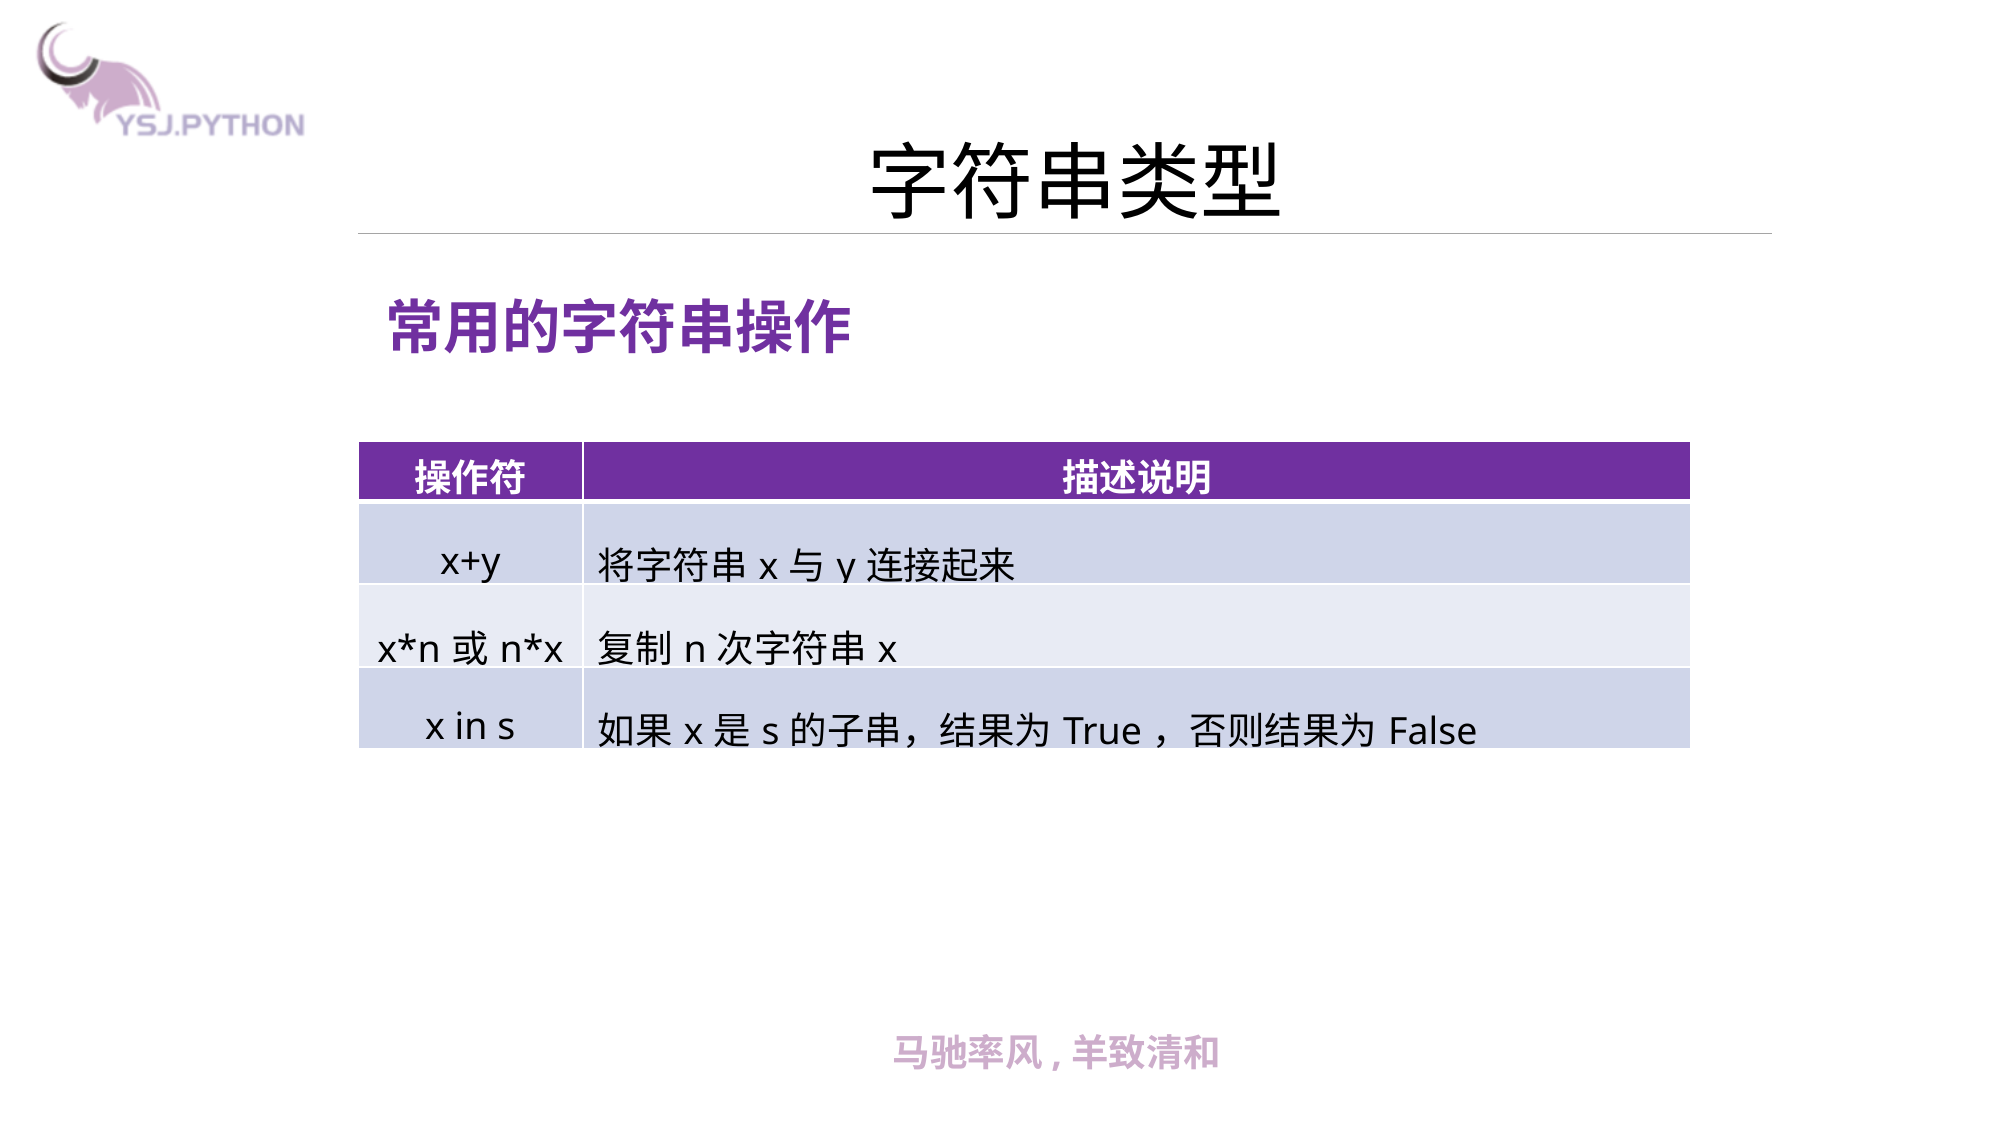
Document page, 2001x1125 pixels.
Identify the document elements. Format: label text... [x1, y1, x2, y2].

picture [0, 0, 346, 159]
text_box 马驰率风,羊致清和 [877, 1021, 1305, 1082]
text_box 字符串类型 [852, 121, 1299, 233]
text_box 常用的字符串操作 [371, 247, 1972, 368]
table_cell x in s [359, 668, 582, 748]
table_header 描述说明 [584, 442, 1690, 499]
table_cell x*n或n*x [359, 585, 582, 666]
table_cell 复制n次字符串x [584, 585, 1690, 666]
table_cell x+y [359, 504, 582, 583]
table_cell 将字符串x与y连接起来 [584, 504, 1690, 583]
table_cell 如果x是s的子串，结果为True，否则结果为False [584, 668, 1690, 748]
table_header 操作符 [359, 442, 582, 499]
